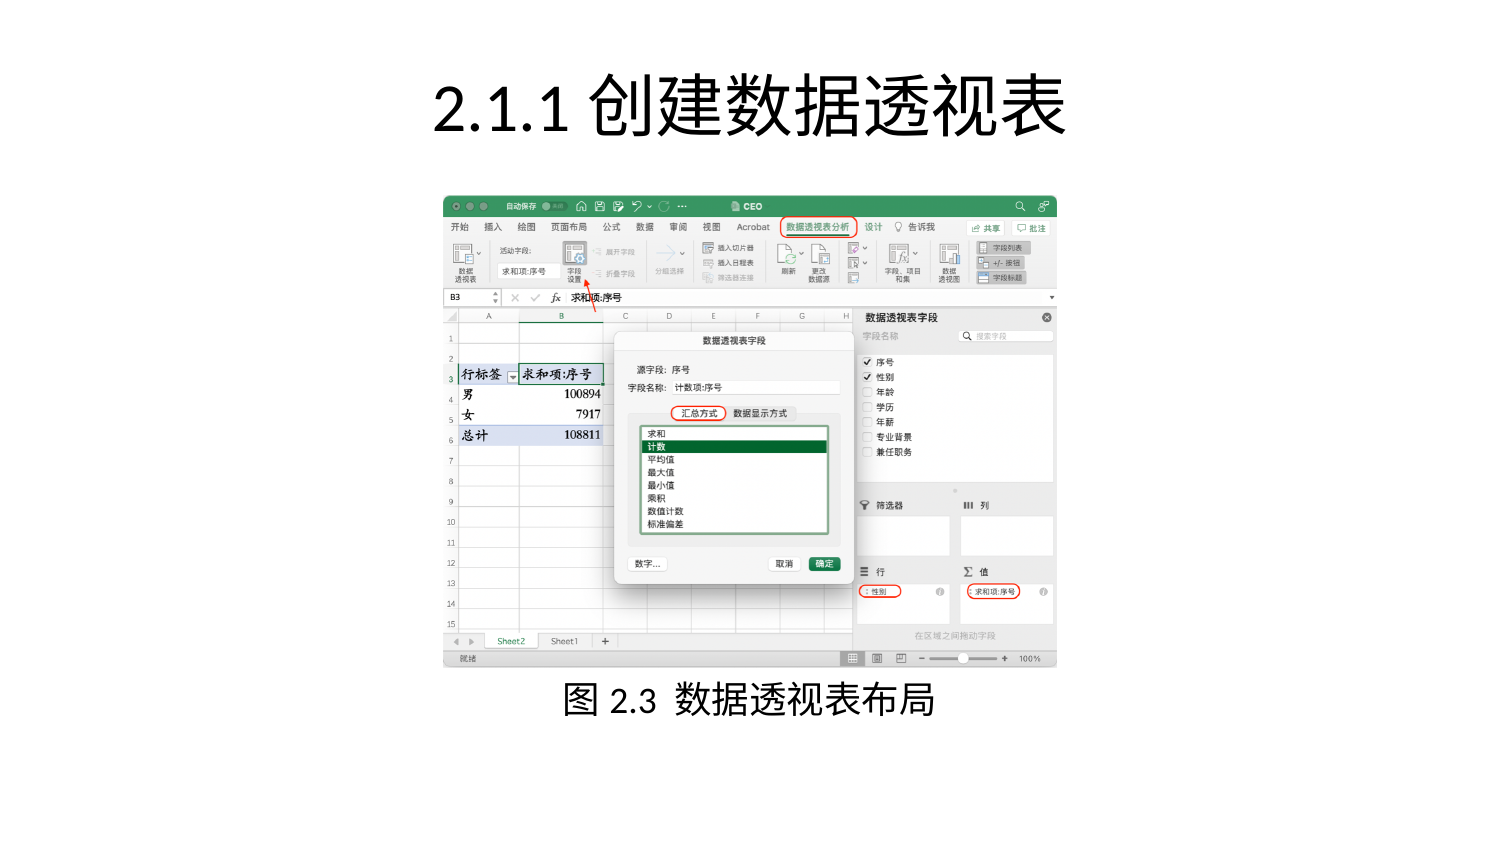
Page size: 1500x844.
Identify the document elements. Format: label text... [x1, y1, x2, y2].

text_box 图2.3 数据透视表布局 [74, 668, 1425, 753]
title 2.1.1创建数据透视表 [75, 33, 1425, 175]
picture [443, 195, 1057, 669]
